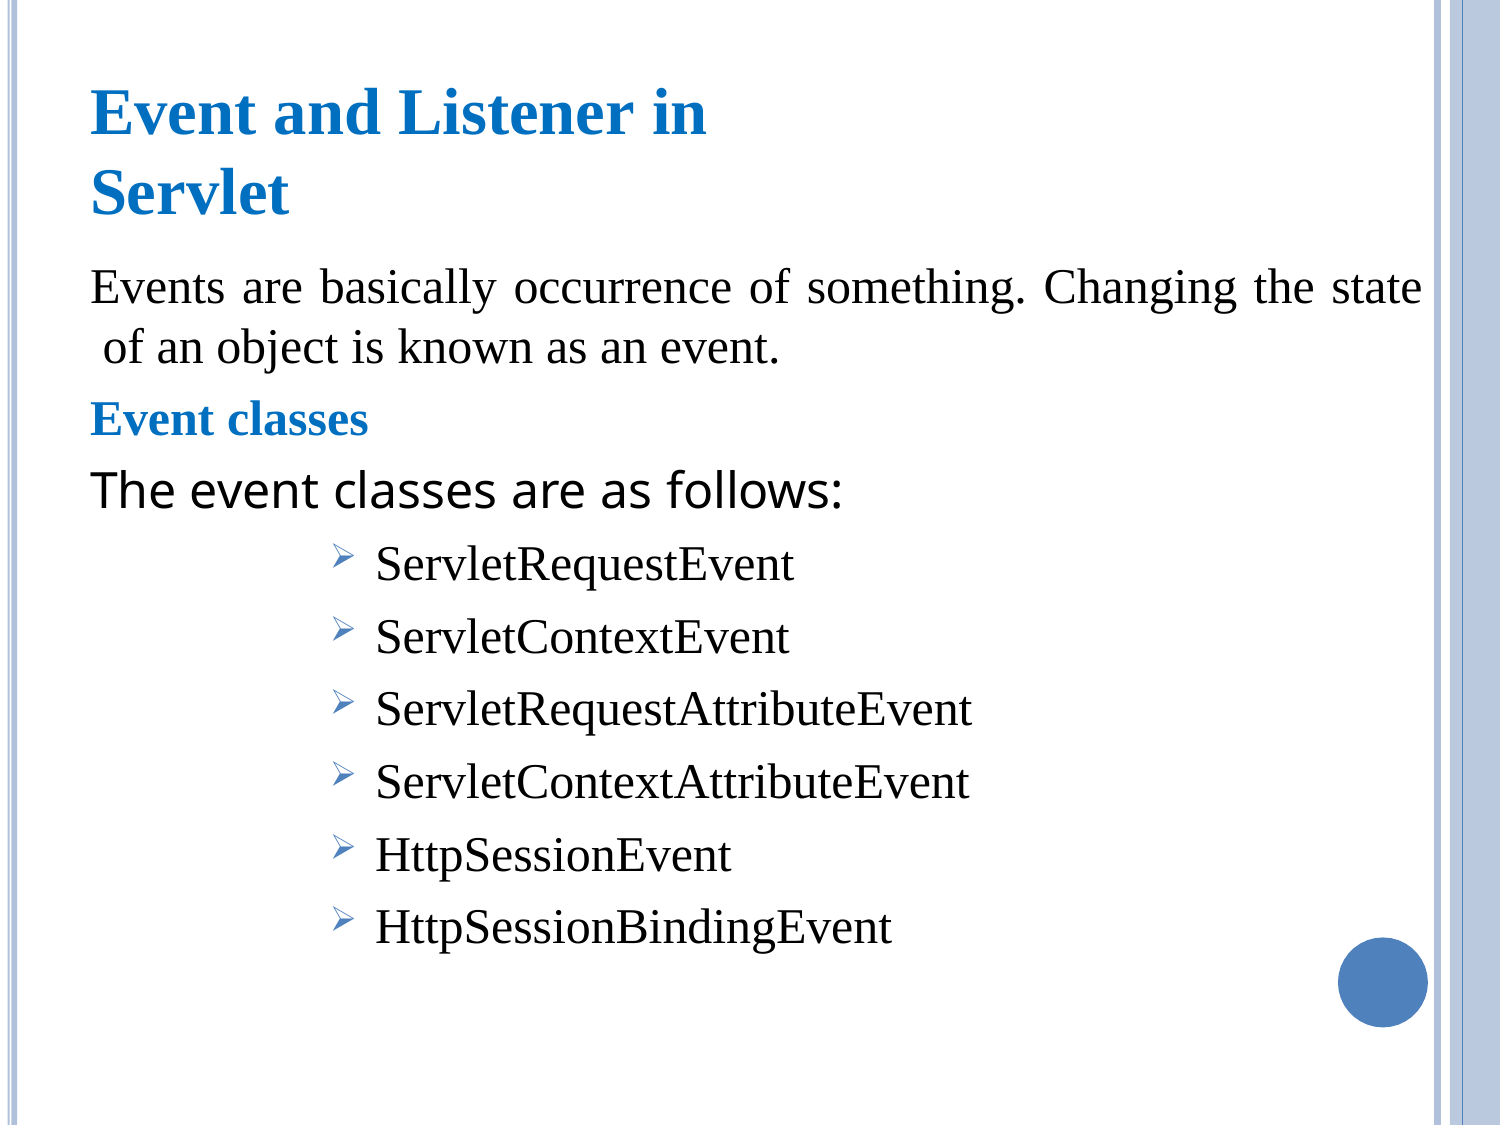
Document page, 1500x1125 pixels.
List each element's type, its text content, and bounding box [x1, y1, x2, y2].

text_box Events are basically occurrence of something. Changing the state of an object is known as an event. Event classes The event classes are as follows: ServletRequestEvent ServletContextEvent ServletRequestAttributeEvent ServletContextAttributeEvent HttpSessionEvent HttpSessionBindingEvent [87, 251, 1425, 954]
title Event and Listener in Servlet [87, 65, 925, 251]
